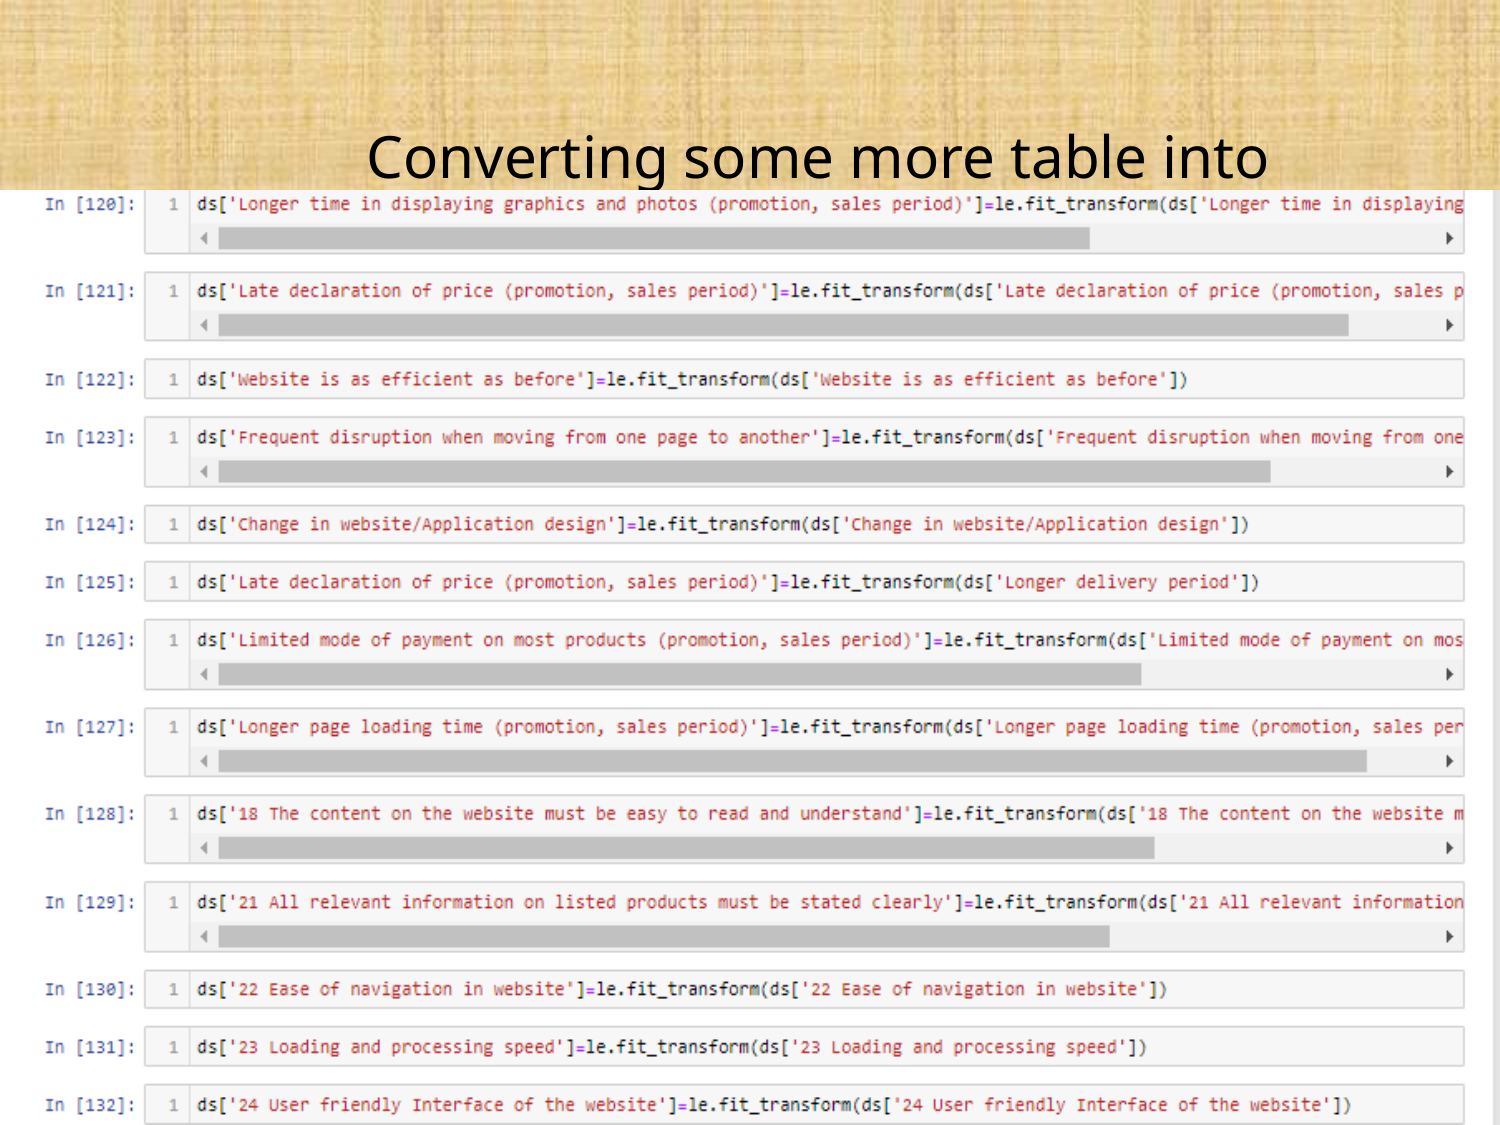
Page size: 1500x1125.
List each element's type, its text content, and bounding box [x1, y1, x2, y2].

picture [0, 0, 1500, 1125]
text_box Converting some more table into integer by power transform [249, 112, 1325, 189]
